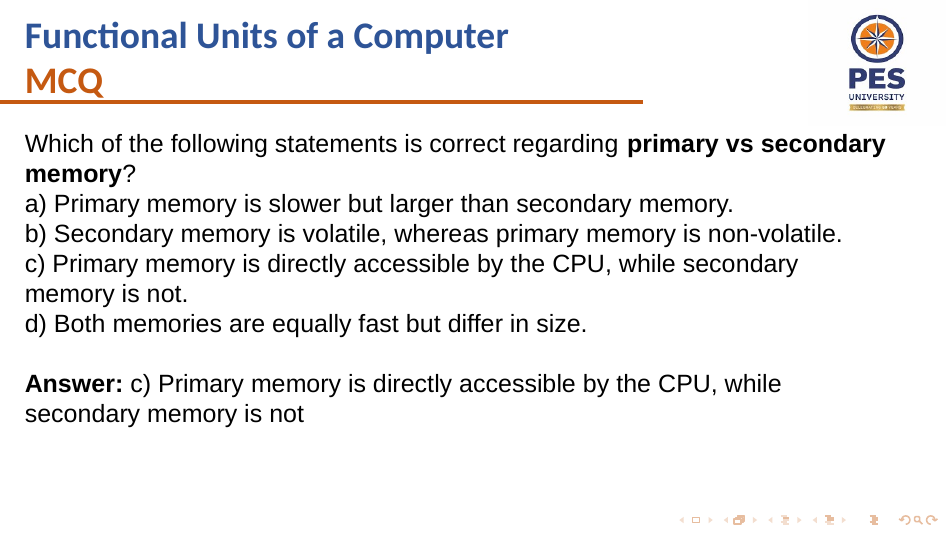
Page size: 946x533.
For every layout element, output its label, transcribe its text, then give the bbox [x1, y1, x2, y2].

picture [808, 0, 946, 126]
text_box Which of the following statements is correct regarding primary vs secondary memory? a) Primary memory is slower but larger than secondary memory. b) Secondary memory is volatile, whereas primary memory is non-volatile. c) Primary memory is directly accessible by the CPU, while secondary memory is not. d) Both memories are equally fast but differ in size. Answer: c) Primary memory is directly accessible by the CPU, while secondary memory is not [9, 120, 910, 371]
text_box Functional Units of a Computer MCQ [22, 9, 762, 102]
